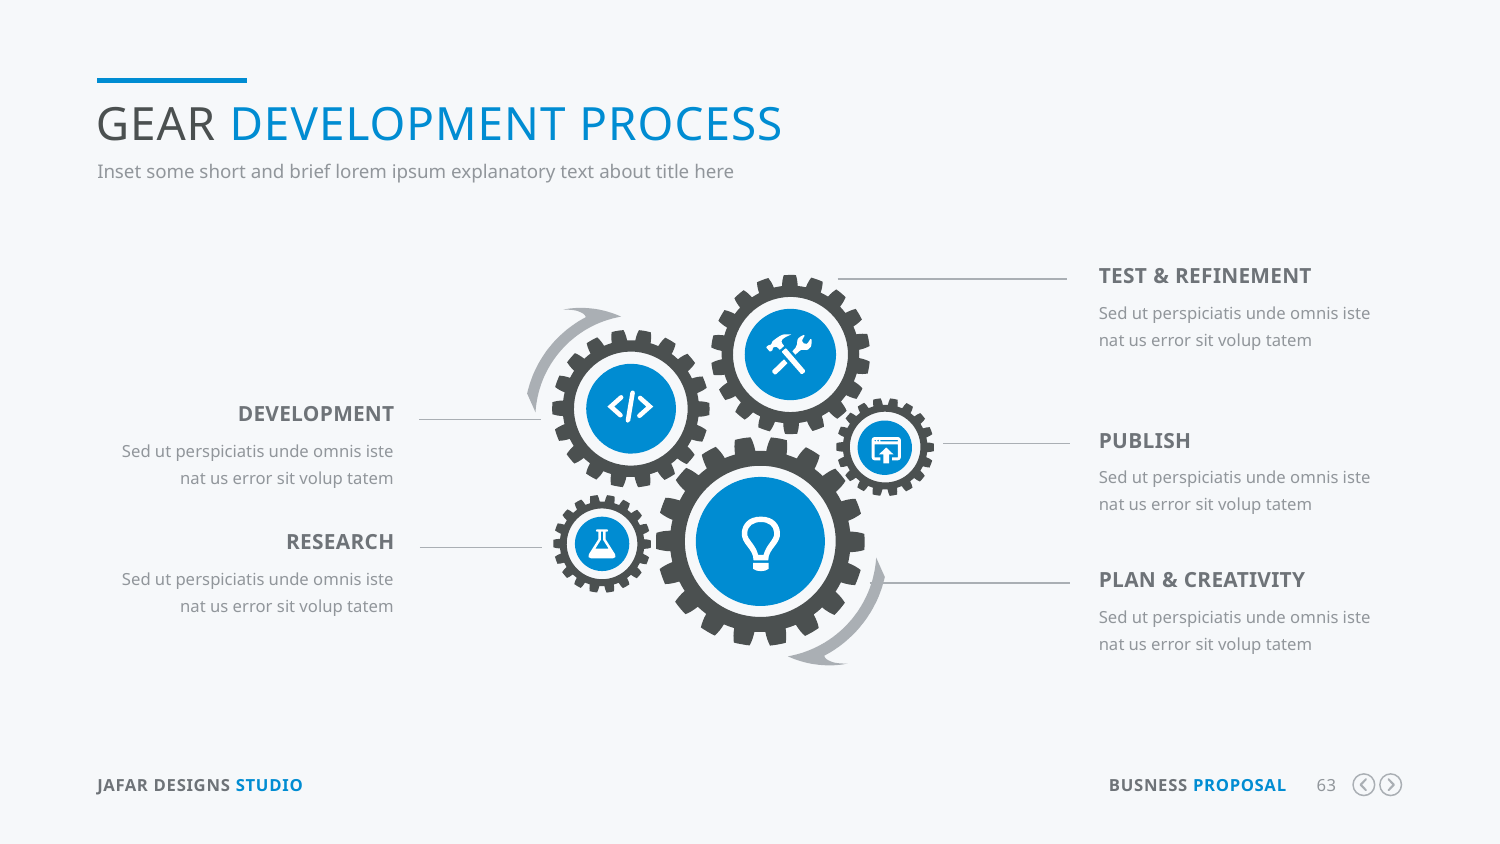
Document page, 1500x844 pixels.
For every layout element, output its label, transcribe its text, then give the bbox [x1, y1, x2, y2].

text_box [1098, 566, 1397, 655]
list Inset some short and brief lorem ipsum explanatory text about title here [97, 157, 1403, 181]
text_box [95, 528, 395, 617]
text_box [1098, 427, 1397, 515]
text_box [1098, 262, 1397, 351]
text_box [95, 401, 395, 489]
list Gear development process [95, 94, 1401, 158]
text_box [527, 274, 934, 666]
